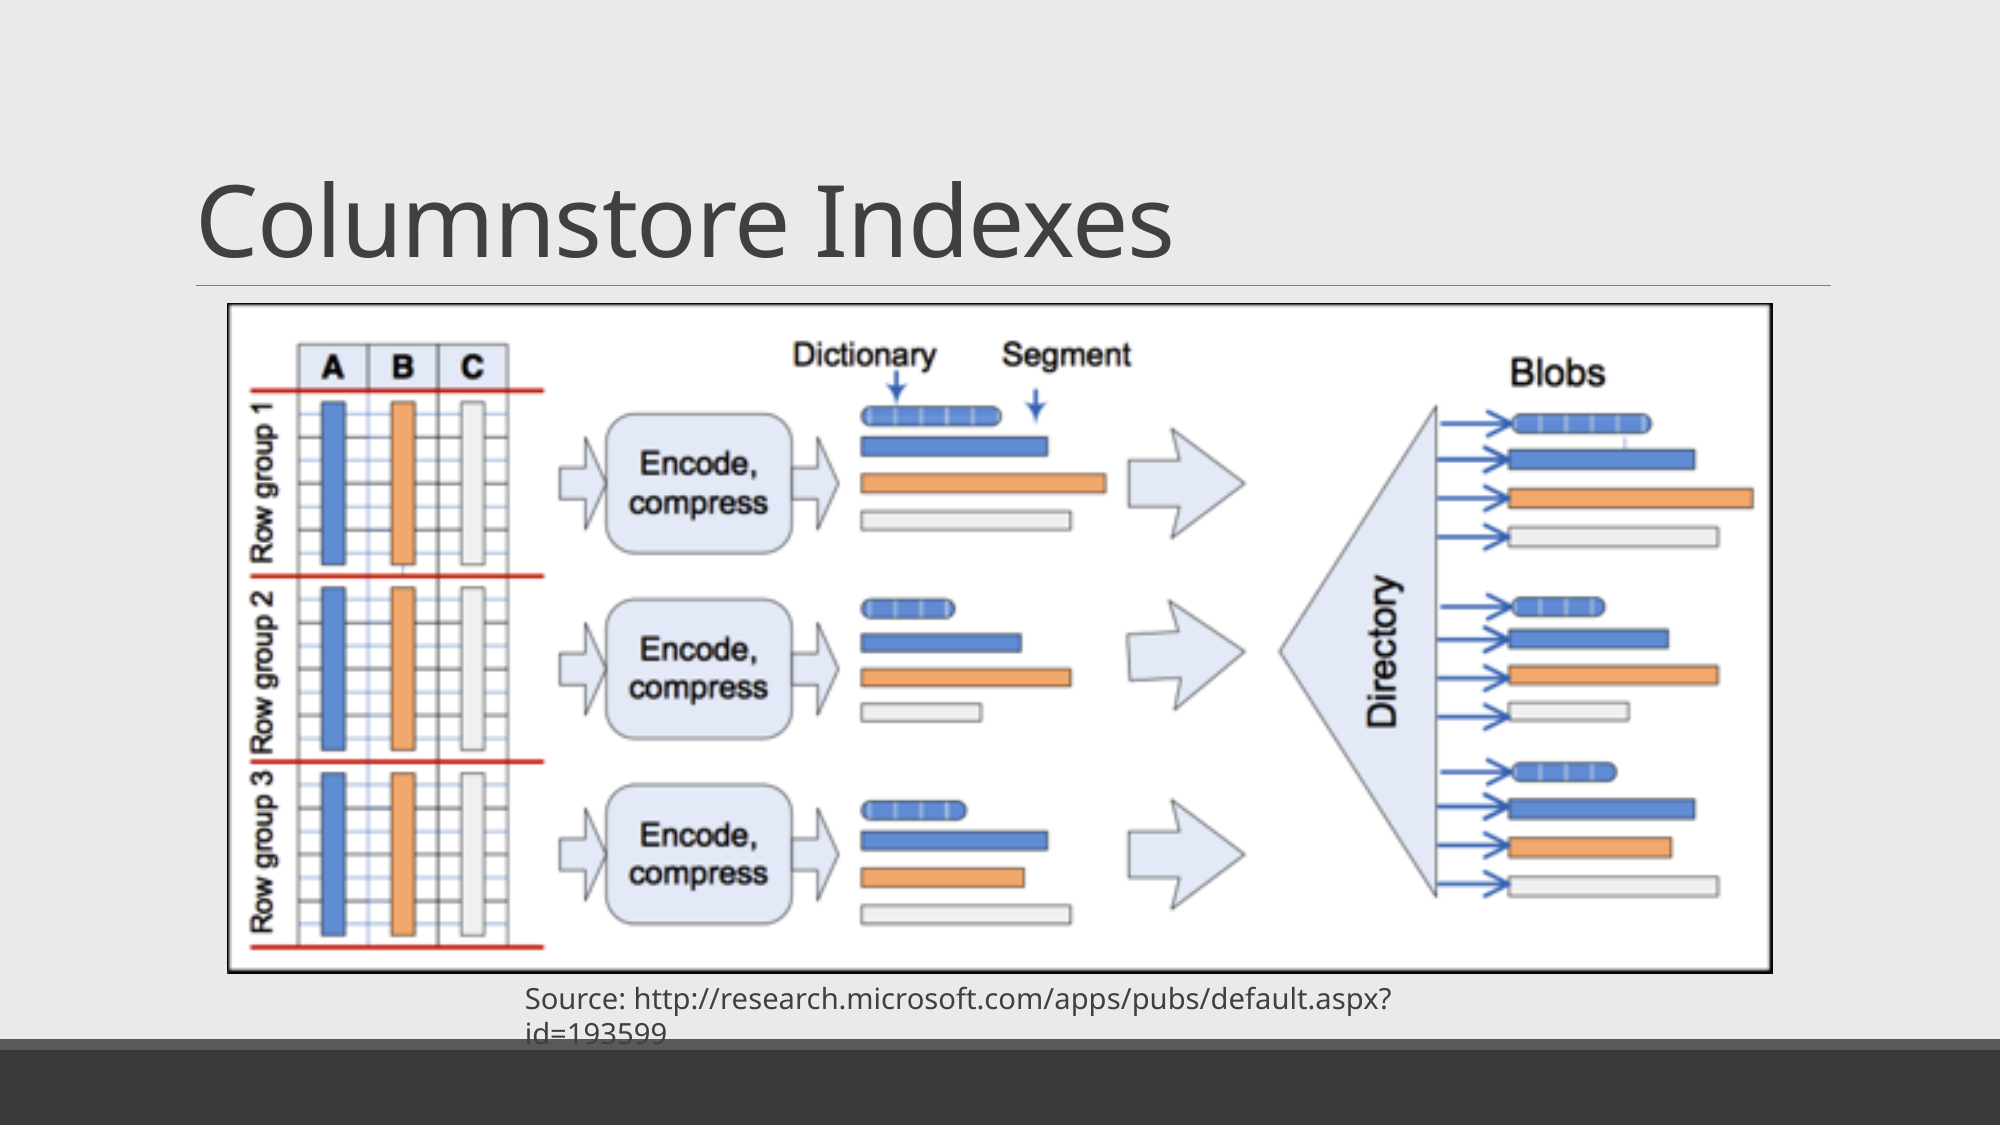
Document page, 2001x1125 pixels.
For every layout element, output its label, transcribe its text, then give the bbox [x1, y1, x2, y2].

picture [226, 302, 1774, 974]
text_box Source: http://research.microsoft.com/apps/pubs/default.aspx?id=193599 [510, 982, 1490, 1058]
title Columnstore Indexes [180, 47, 1830, 285]
